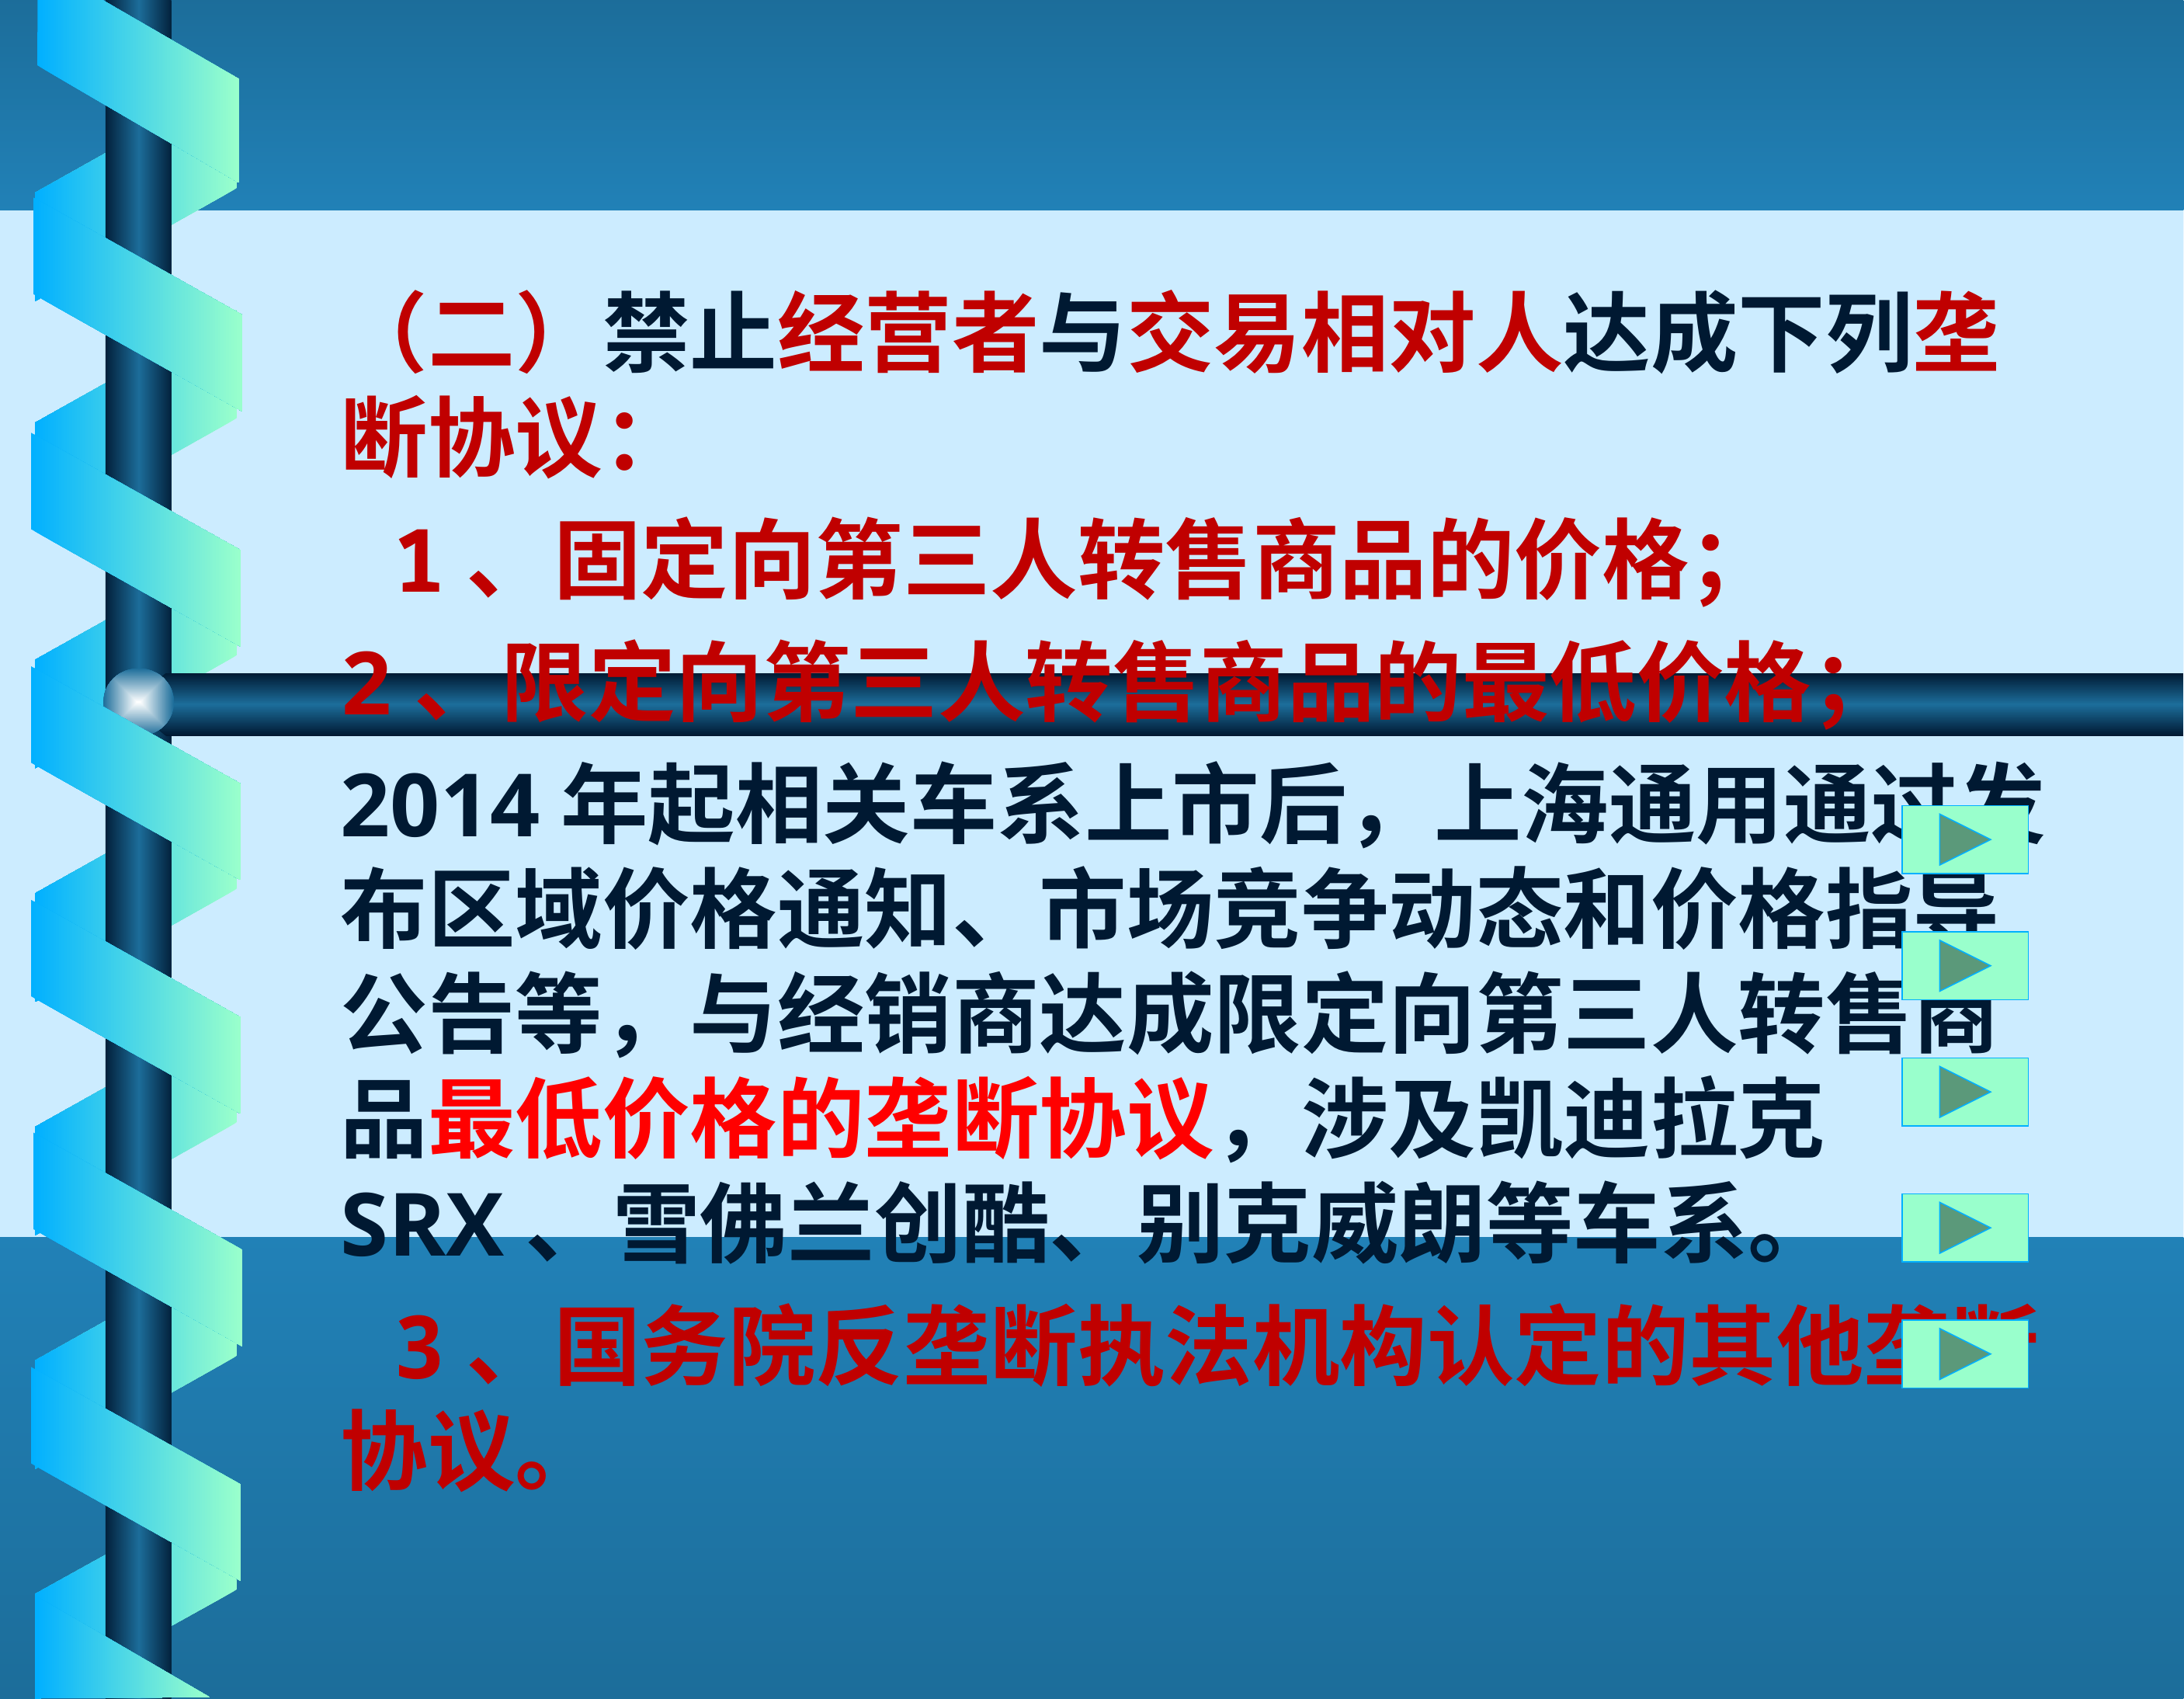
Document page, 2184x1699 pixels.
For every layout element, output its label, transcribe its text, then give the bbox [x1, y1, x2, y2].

text_box [1901, 805, 2029, 874]
text_box [1901, 1193, 2029, 1262]
text_box [1901, 1058, 2029, 1126]
subtitle （二）禁止经营者与交易相对人达成下列垄断协议： 1、固定向第三人转售商品的价格； 2、限定向第三人转售商品的最低价格； 2014年起相关车系上市后，上海通用通过发布区域价格通知、市场竞争动态和价格指导公告等，与经销商达成限定向第三人转售商品最低价格的垄断协议，涉及凯迪拉克SRX、雪佛兰创酷、别克威朗等车系。 3、国务院反垄断执法机构认定的其他垄断协议。 [327, 271, 2064, 1579]
text_box [1901, 1319, 2029, 1388]
text_box [1901, 931, 2029, 1000]
